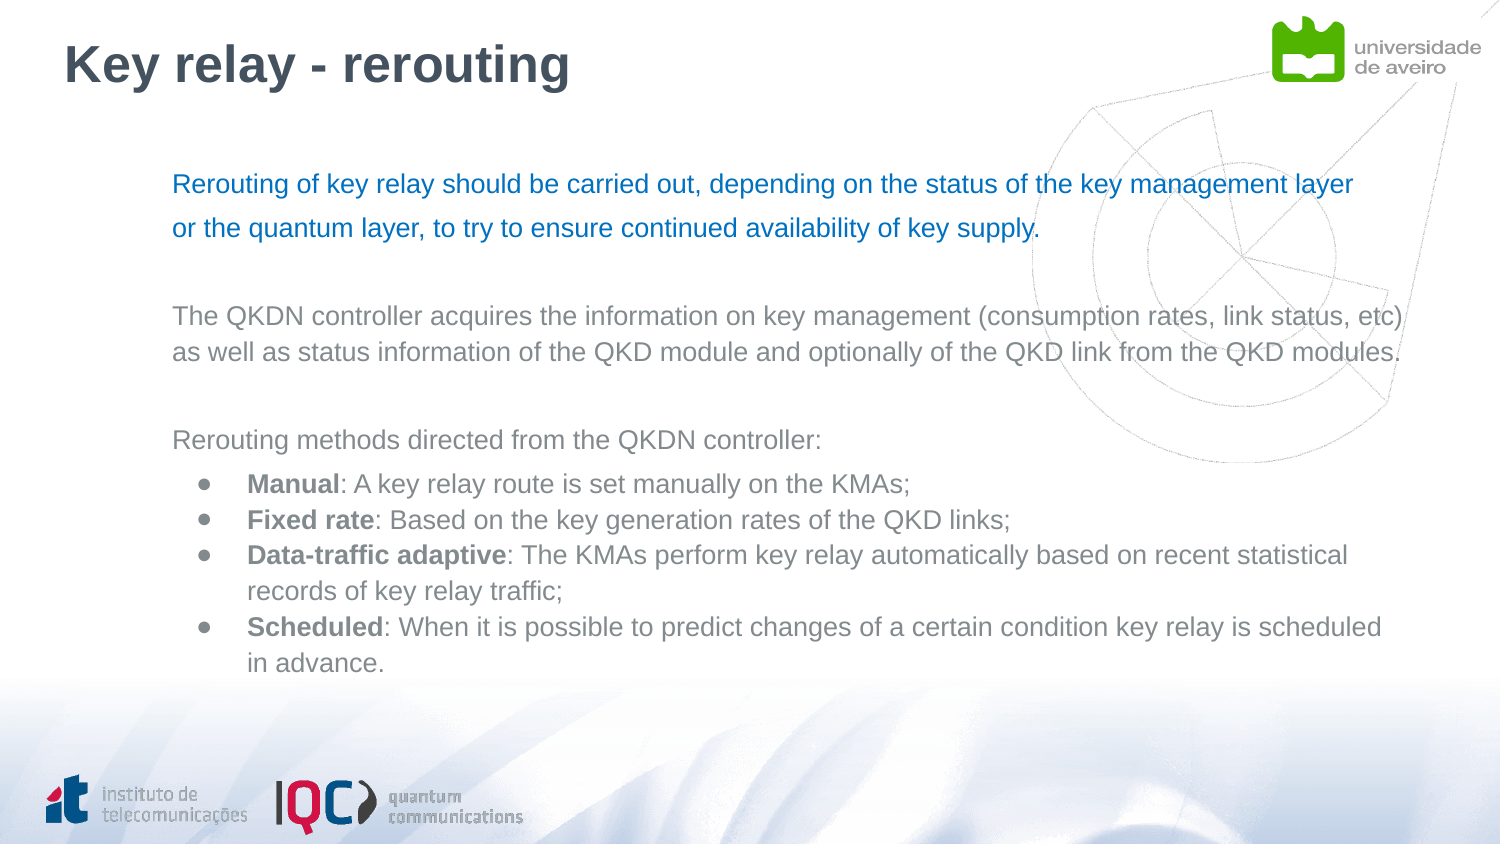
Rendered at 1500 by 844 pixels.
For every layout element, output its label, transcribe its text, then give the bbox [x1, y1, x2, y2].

title Key relay - rerouting [53, 17, 1414, 106]
picture [0, 611, 1500, 844]
list Rerouting of key relay should be carried out, depending on the status of the key management layer or the quantum layer, to try to ensure continued availability of key supply. The QKDN controller acquires the information on key management (consumption rates, link status, etc) as well as status information of the QKD module and optionally of the QKD link from the QKD modules. Rerouting methods directed from the QKDN controller: Manual: A key relay route is set manually on the KMAs; Fixed rate: Based on the key generation rates of the QKD links; Data-traffic adaptive: The KMAs perform key relay automatically based on recent statistical records of key relay traffic; Scheduled: When it is possible to predict changes of a certain condition key relay is scheduled in advance. [160, 151, 1414, 741]
picture [1032, 0, 1500, 463]
